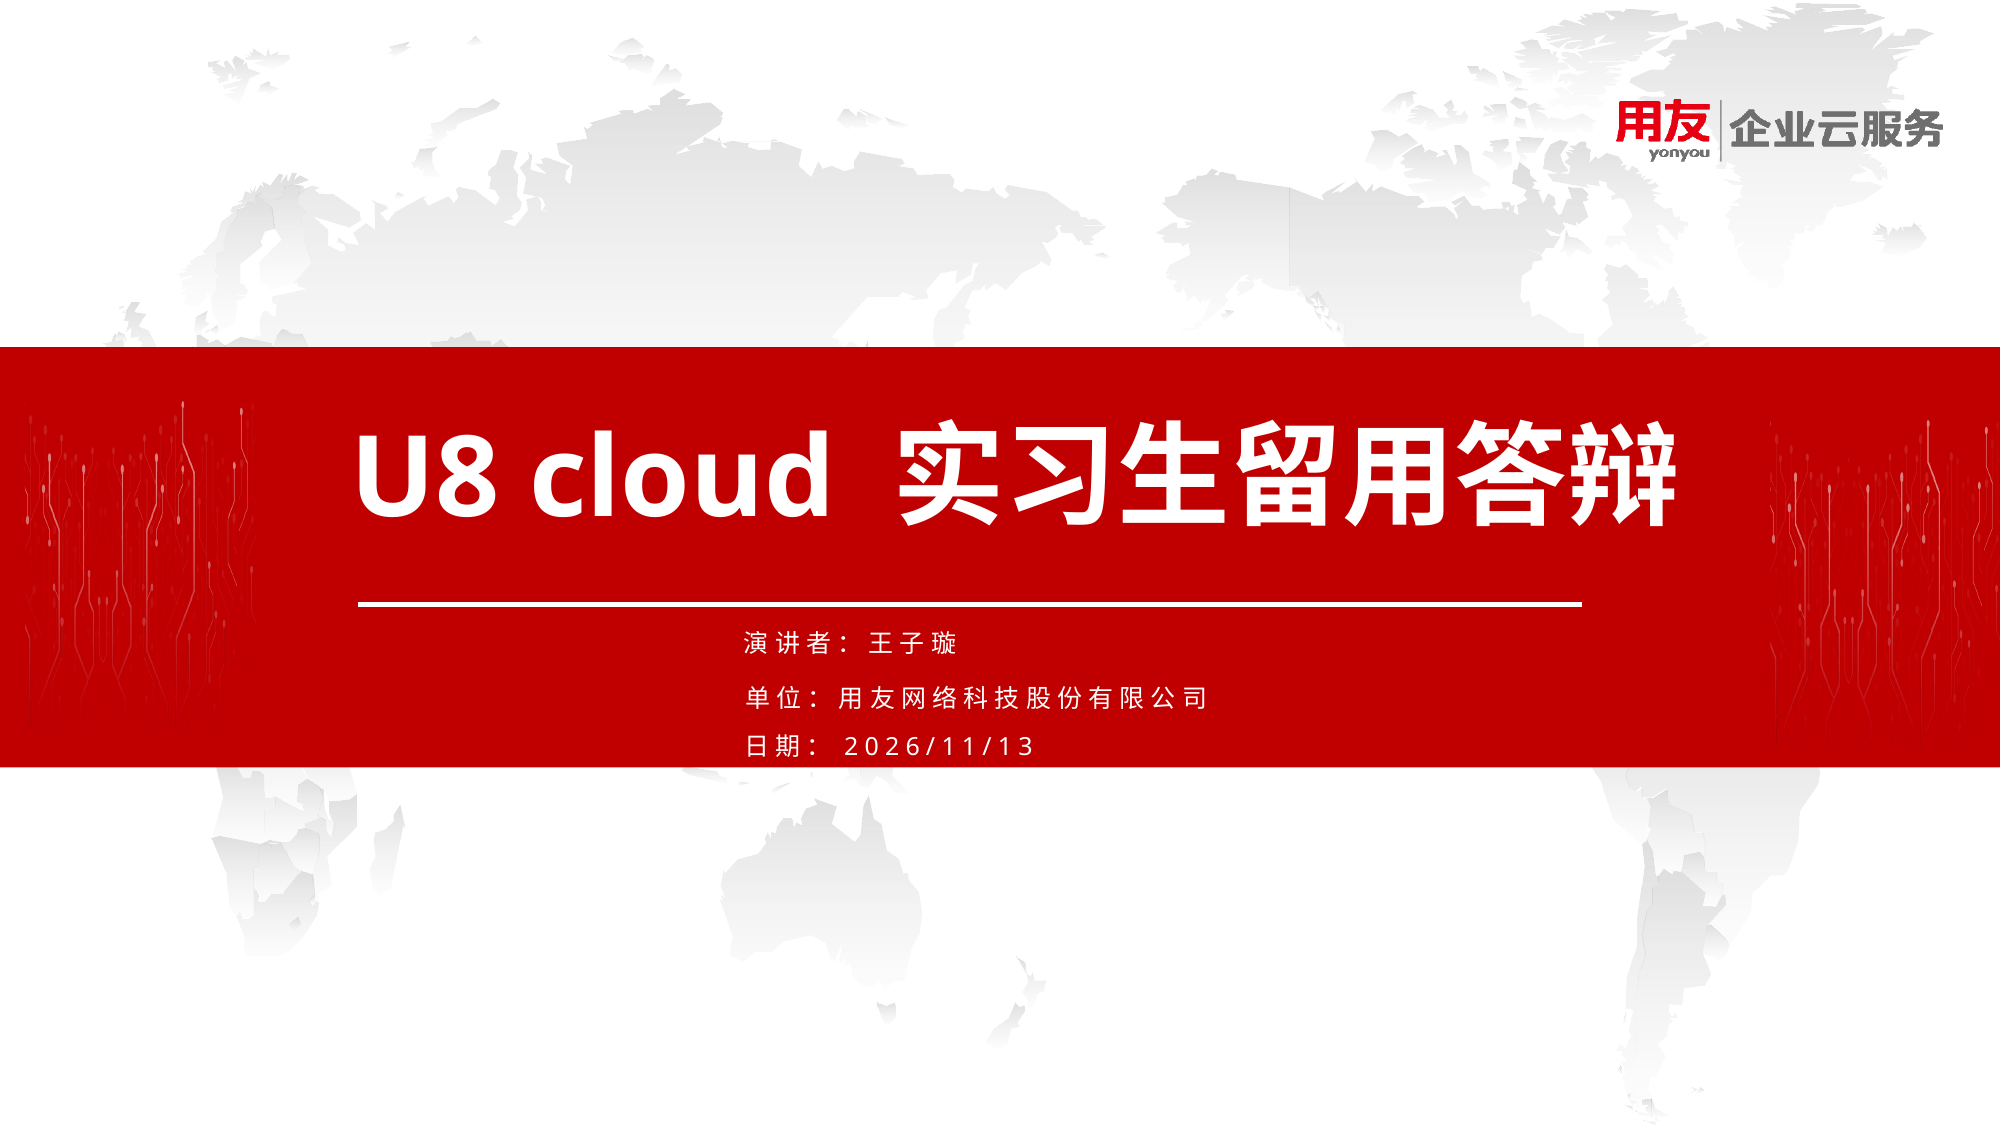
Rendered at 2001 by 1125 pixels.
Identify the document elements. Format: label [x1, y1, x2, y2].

picture [1550, 47, 2001, 213]
text_box [0, 346, 2000, 771]
